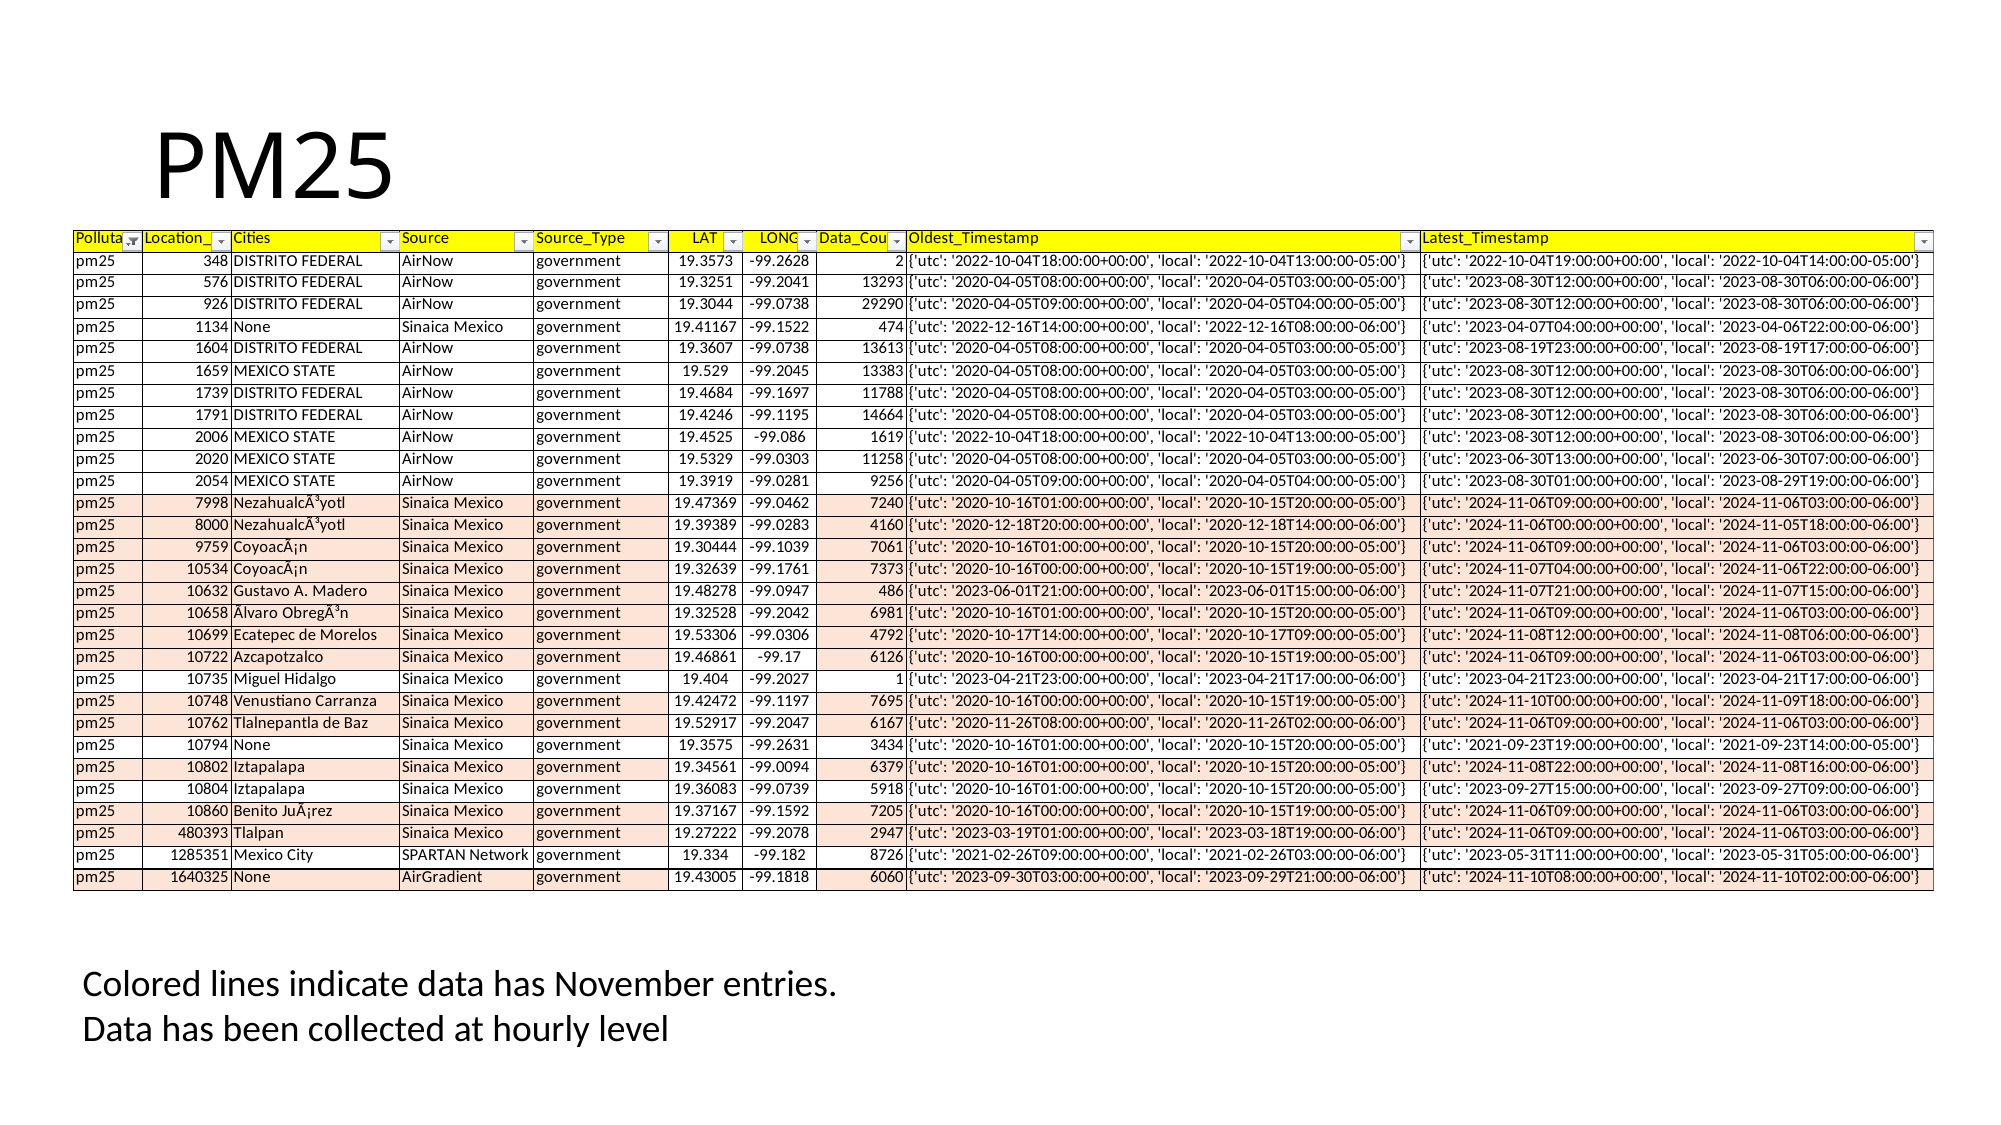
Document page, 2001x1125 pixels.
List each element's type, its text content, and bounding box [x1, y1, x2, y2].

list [72, 229, 1935, 892]
text_box Colored lines indicate data has November entries. Data has been collected at hourly level [67, 952, 1174, 1057]
title PM25 [137, 59, 1863, 229]
